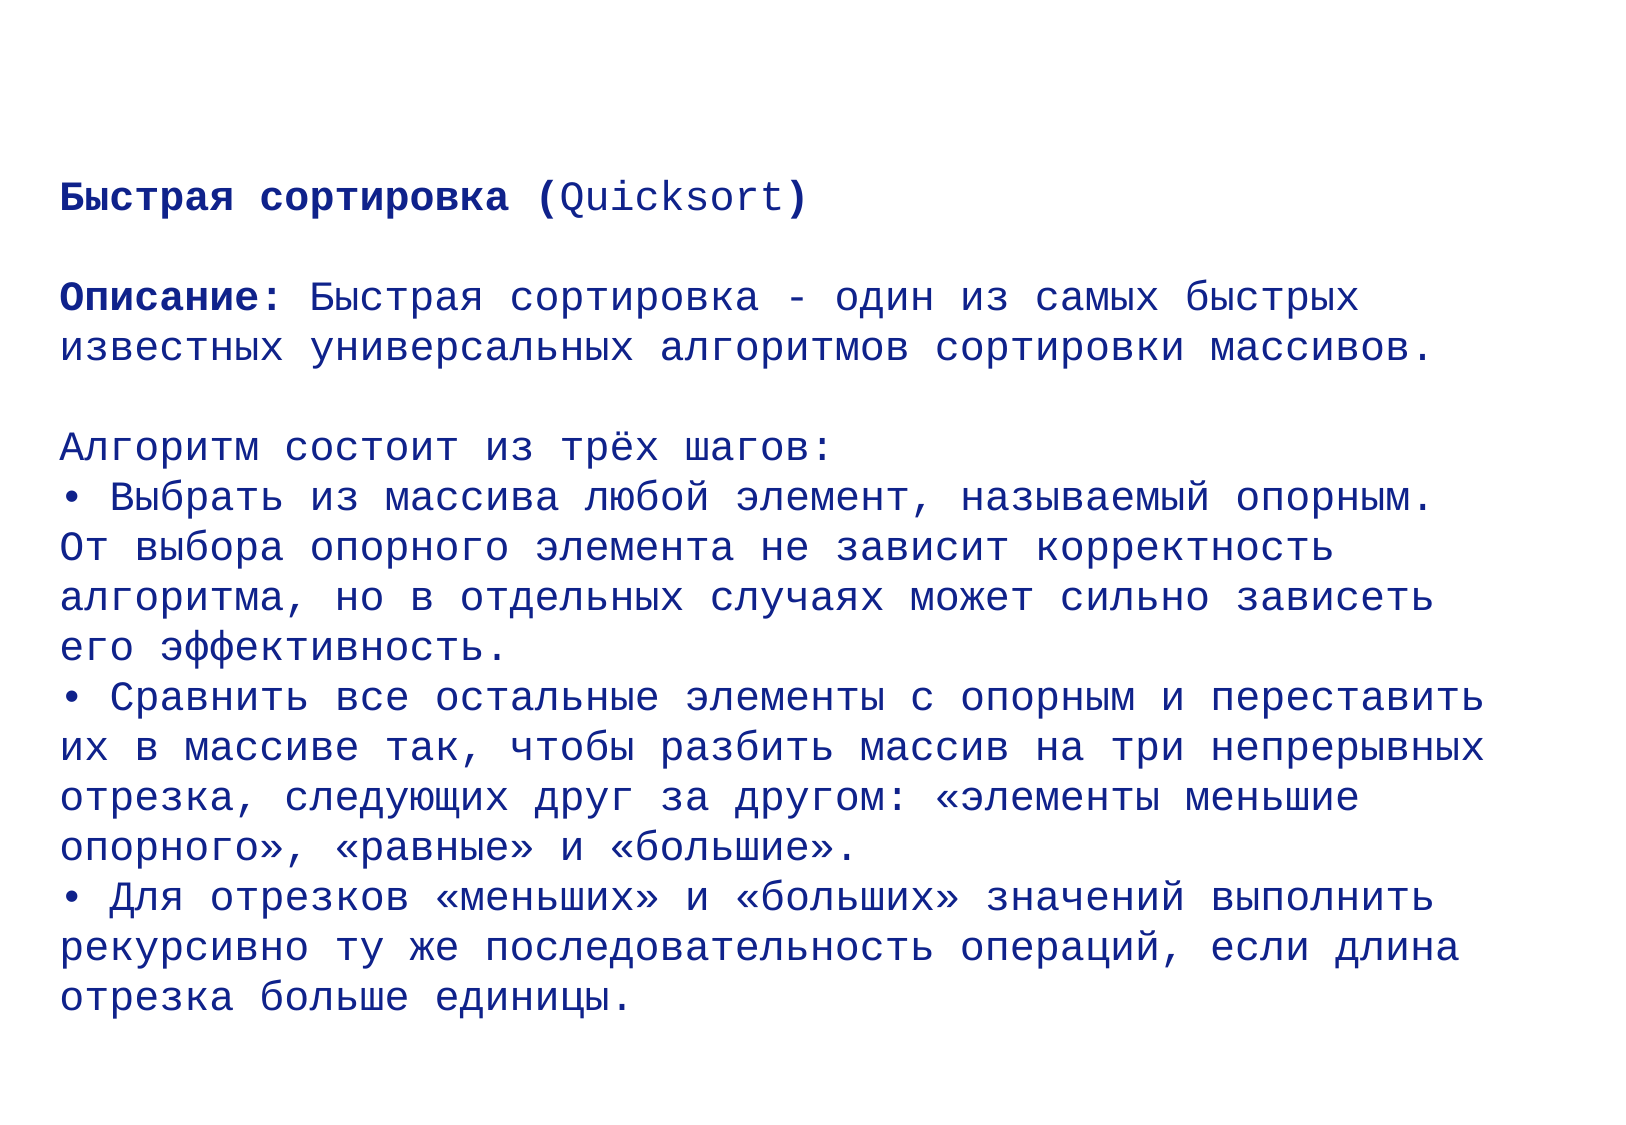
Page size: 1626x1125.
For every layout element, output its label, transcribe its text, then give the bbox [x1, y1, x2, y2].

text_box Быстрая сортировка (Quicksort) Описание: Быстрая сортировка - один из самых быстрых известных универсальных алгоритмов сортировки массивов. Алгоритм состоит из трёх шагов: • Выбрать из массива любой элемент, называемый опорным. От выбора опорного элемента не зависит корректность алгоритма, но в отдельных случаях может сильно зависеть его эффективность. • Сравнить все остальные элементы с опорным и переставить их в массиве так, чтобы разбить массив на три непрерывных отрезка, следующих друг за другом: «элементы меньшие опорного», «равные» и «большие». • Для отрезков «меньших» и «больших» значений выполнить рекурсивно ту же последовательность операций, если длина отрезка больше единицы. [51, 160, 1499, 1027]
